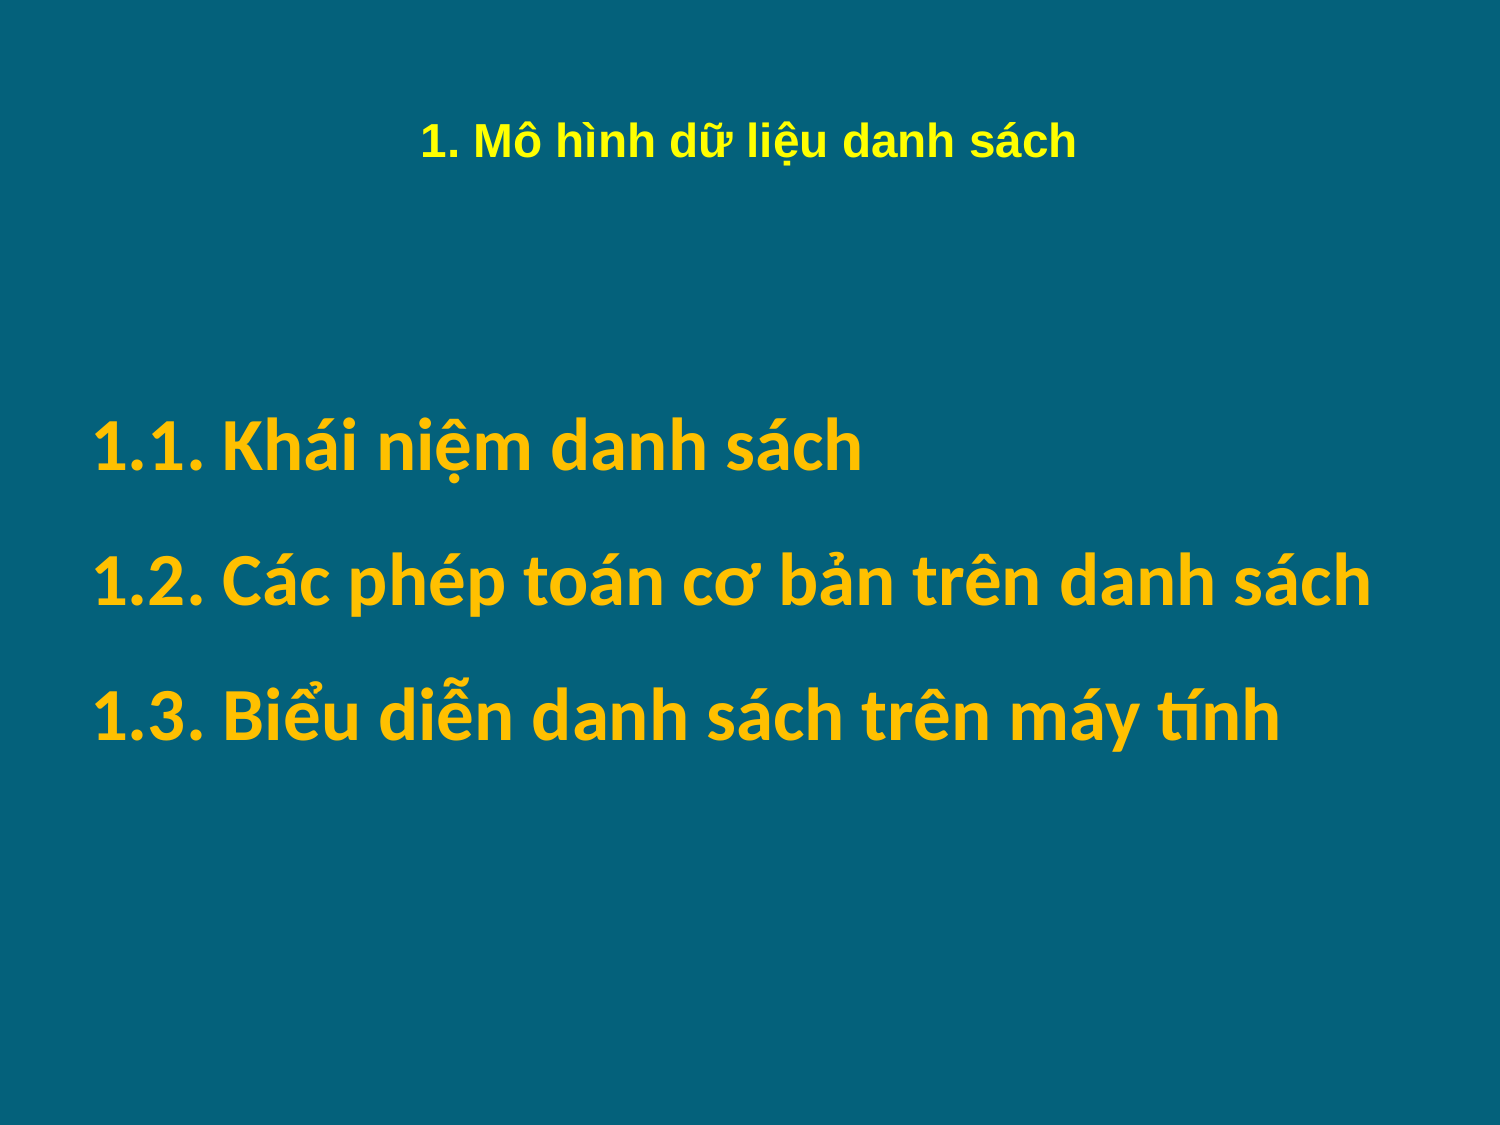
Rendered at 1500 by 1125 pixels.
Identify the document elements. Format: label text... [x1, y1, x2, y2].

title 1. Mô hình dữ liệu danh sách [75, 45, 1425, 233]
list 1.1. Khái niệm danh sách 1.2. Các phép toán cơ bản trên danh sách 1.3. Biểu diễn danh sách trên máy tính [75, 262, 1425, 1005]
